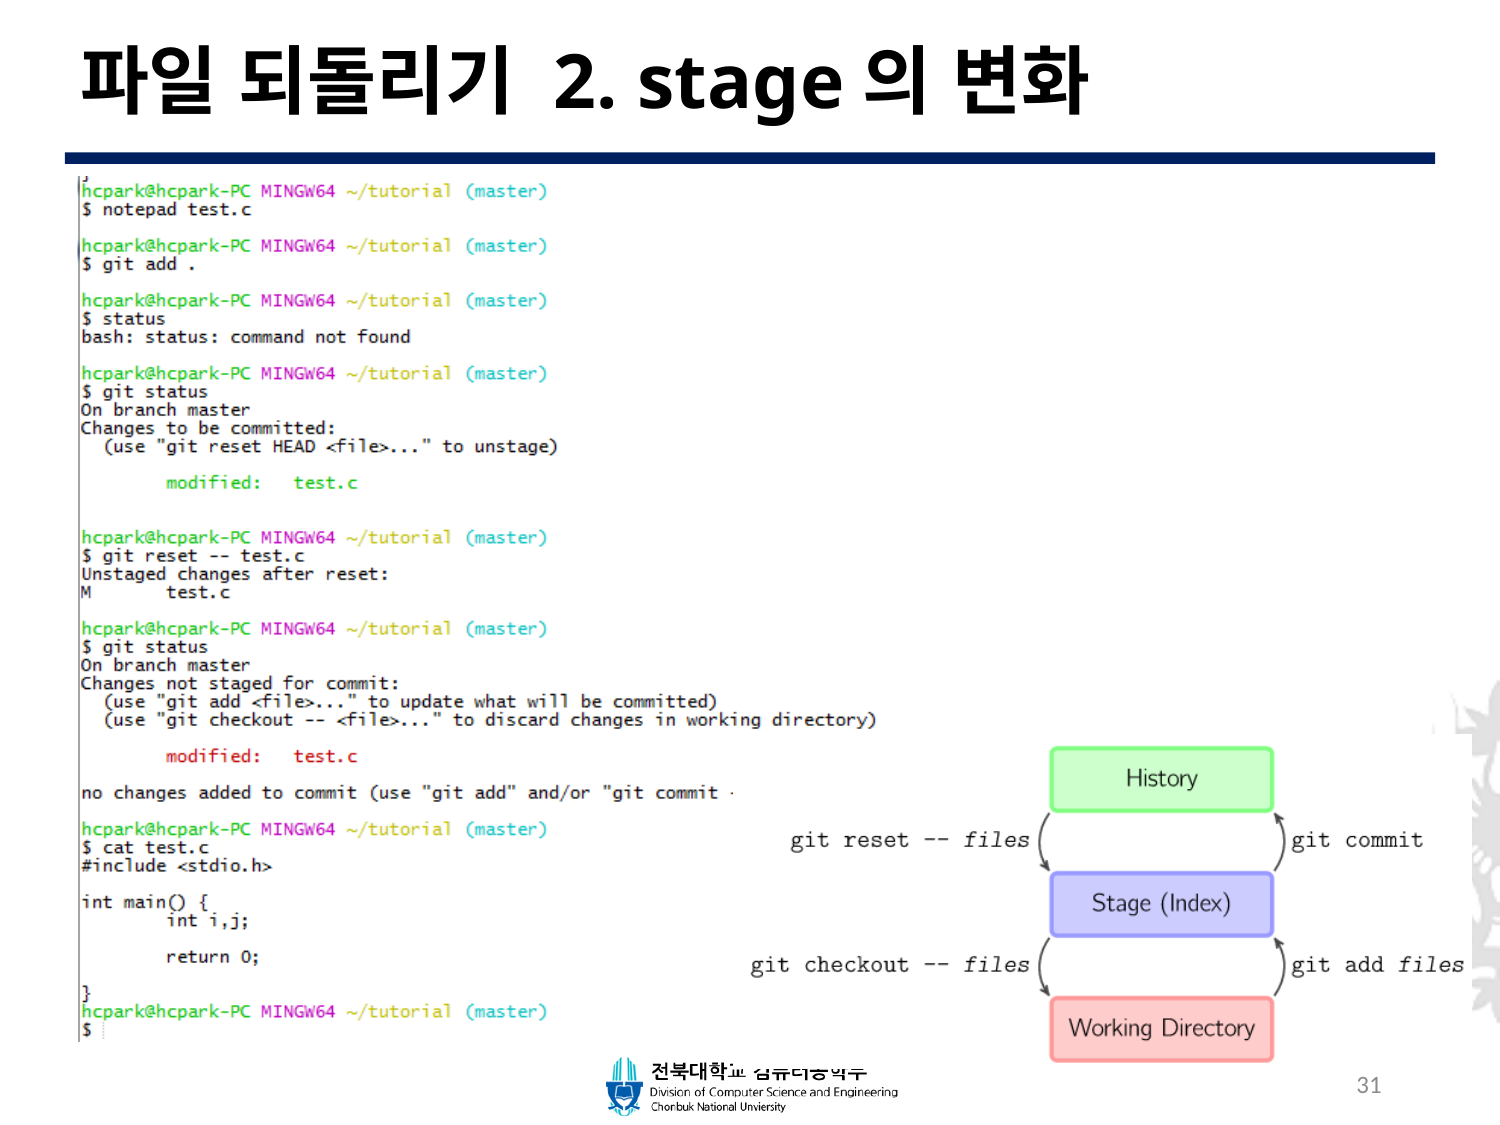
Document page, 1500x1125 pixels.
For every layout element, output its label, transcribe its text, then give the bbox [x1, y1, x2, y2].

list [77, 176, 901, 1042]
slide_number 31 [1059, 1069, 1397, 1111]
title 파일 되돌리기 2. stage의 변화 [64, 26, 1436, 143]
picture [600, 734, 1472, 1116]
